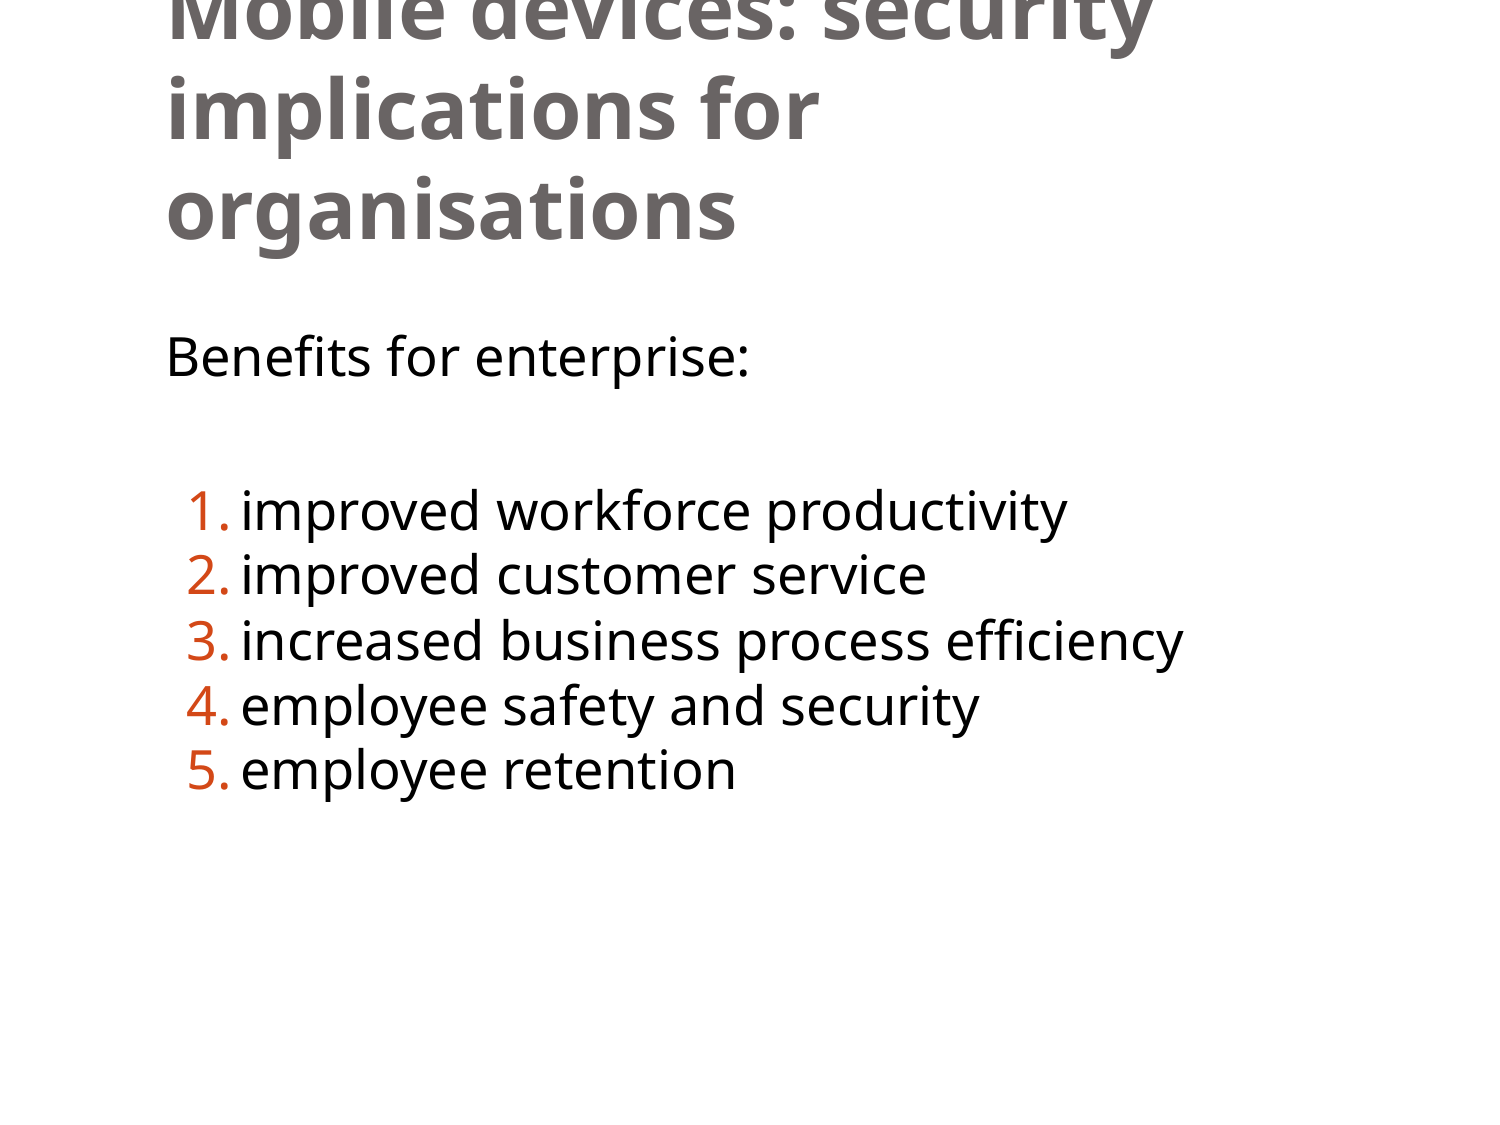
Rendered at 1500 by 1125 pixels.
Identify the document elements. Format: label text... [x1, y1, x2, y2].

list Benefits for enterprise: improved workforce productivity improved customer service increased business process efficiency employee safety and security employee retention [150, 237, 1425, 988]
title Mobile devices: security implications for organisations [150, 84, 1425, 237]
